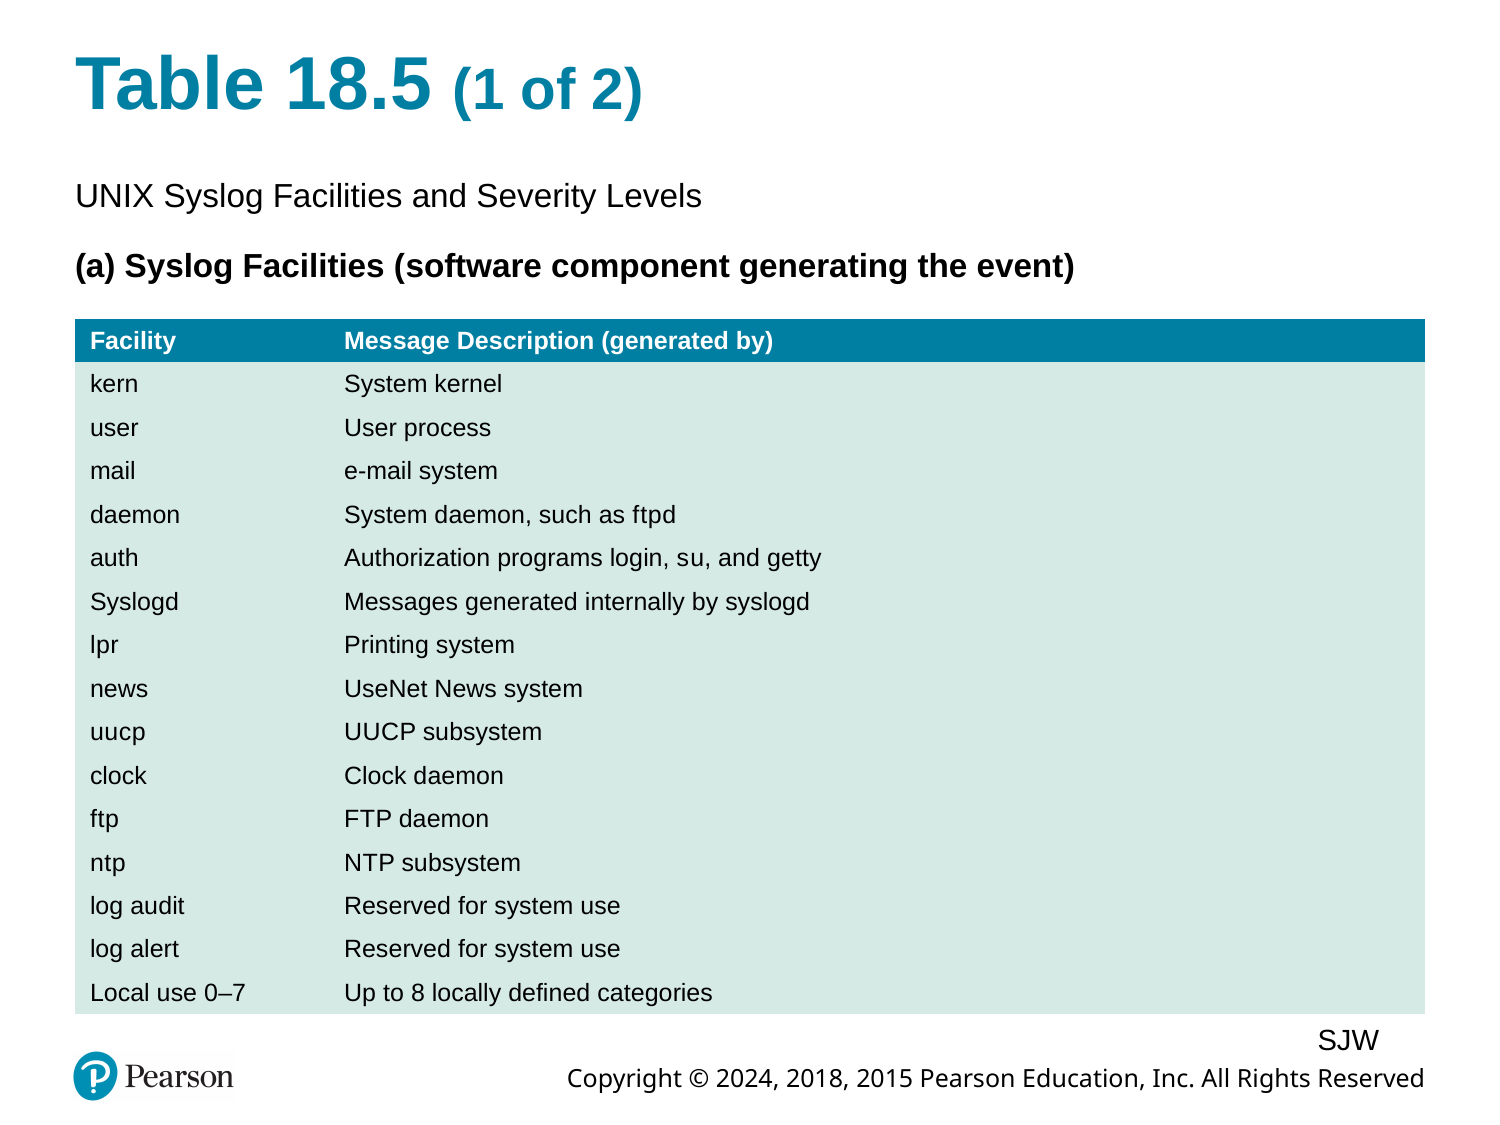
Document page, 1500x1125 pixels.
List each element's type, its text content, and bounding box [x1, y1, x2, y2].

table_cell Reserved for system use [329, 884, 1425, 928]
table_cell clock [75, 754, 329, 797]
table_cell Syslogd [75, 580, 329, 623]
table_header Message Description (generated by) [329, 319, 1425, 362]
table_cell U U C P subsystem [329, 710, 1425, 754]
table_cell Local use 0–7 [75, 971, 329, 1014]
table_cell daemon [75, 493, 329, 536]
table_cell f t p [75, 797, 329, 841]
table_cell l p r [75, 623, 329, 667]
picture [72, 1050, 235, 1102]
table_cell Up to 8 locally defined categories [329, 971, 1425, 1014]
table_cell N T P subsystem [329, 841, 1425, 884]
table_cell Messages generated internally by syslogd [329, 580, 1425, 623]
table_cell n t p [75, 841, 329, 884]
table_cell e-mail system [329, 449, 1425, 493]
table_cell System kernel [329, 362, 1425, 406]
table_cell System daemon, such as f t p d [329, 493, 1425, 536]
text_box SJW [1302, 1013, 1395, 1064]
list (a) Syslog Facilities (software component generating the event) [75, 0, 1433, 586]
table_cell Reserved for system use [329, 928, 1425, 971]
table_cell user [75, 406, 329, 449]
table_cell Authorization programs login, s u, and getty [329, 536, 1425, 580]
table_cell auth [75, 536, 329, 580]
table_cell news [75, 667, 329, 710]
table_cell log alert [75, 928, 329, 971]
table_cell Clock daemon [329, 754, 1425, 797]
table_cell F T P daemon [329, 797, 1425, 841]
table_cell u u c p [75, 710, 329, 754]
table_cell log audit [75, 884, 329, 928]
table_cell Printing system [329, 623, 1425, 667]
table_cell kern [75, 362, 329, 406]
table_cell mail [75, 449, 329, 493]
table_cell User process [329, 406, 1425, 449]
table_header Facility [75, 319, 329, 362]
table_cell UseNet News system [329, 667, 1425, 710]
